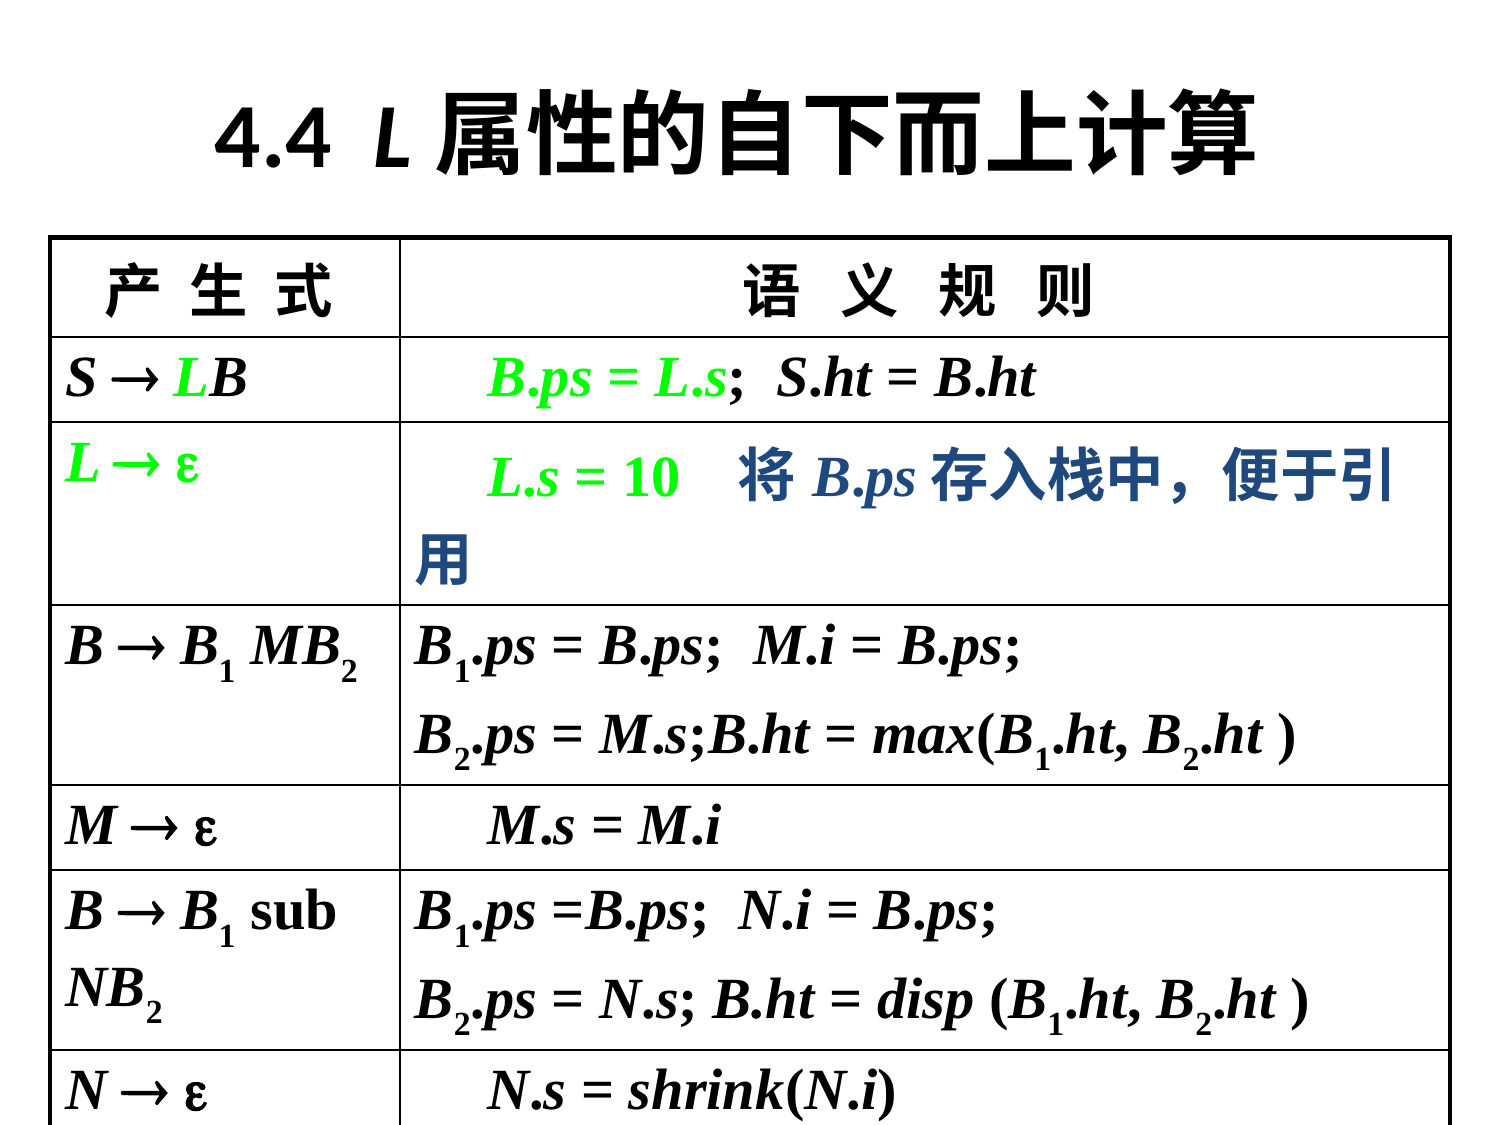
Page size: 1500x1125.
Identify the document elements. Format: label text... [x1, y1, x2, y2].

table_cell M.s = M.i [401, 786, 1448, 869]
table_cell B  B1 sub NB2 [52, 871, 399, 1049]
table_cell L.s = 10 将B.ps存入栈中，便于引用 [401, 423, 1448, 604]
table_cell B1.ps = B.ps; M.i = B.ps; B2.ps = M.s;B.ht = max(B1.ht, B2.ht ) [401, 606, 1448, 784]
table_cell L   [52, 423, 399, 604]
table_header 语 义 规 则 [401, 240, 1448, 336]
table_cell B1.ps =B.ps; N.i = B.ps; B2.ps = N.s; B.ht = disp (B1.ht, B2.ht ) [401, 871, 1448, 1049]
table_cell N   [52, 1051, 399, 1125]
table_cell S  LB [52, 338, 399, 421]
table_cell B.ps = L.s; S.ht = B.ht [401, 338, 1448, 421]
table_cell B  B1 MB2 [52, 606, 399, 784]
title 4.4 L属性的自下而上计算 [50, 37, 1425, 225]
table_cell N.s = shrink(N.i) [401, 1051, 1448, 1125]
table_cell M   [52, 786, 399, 869]
table_header 产 生 式 [52, 240, 399, 336]
